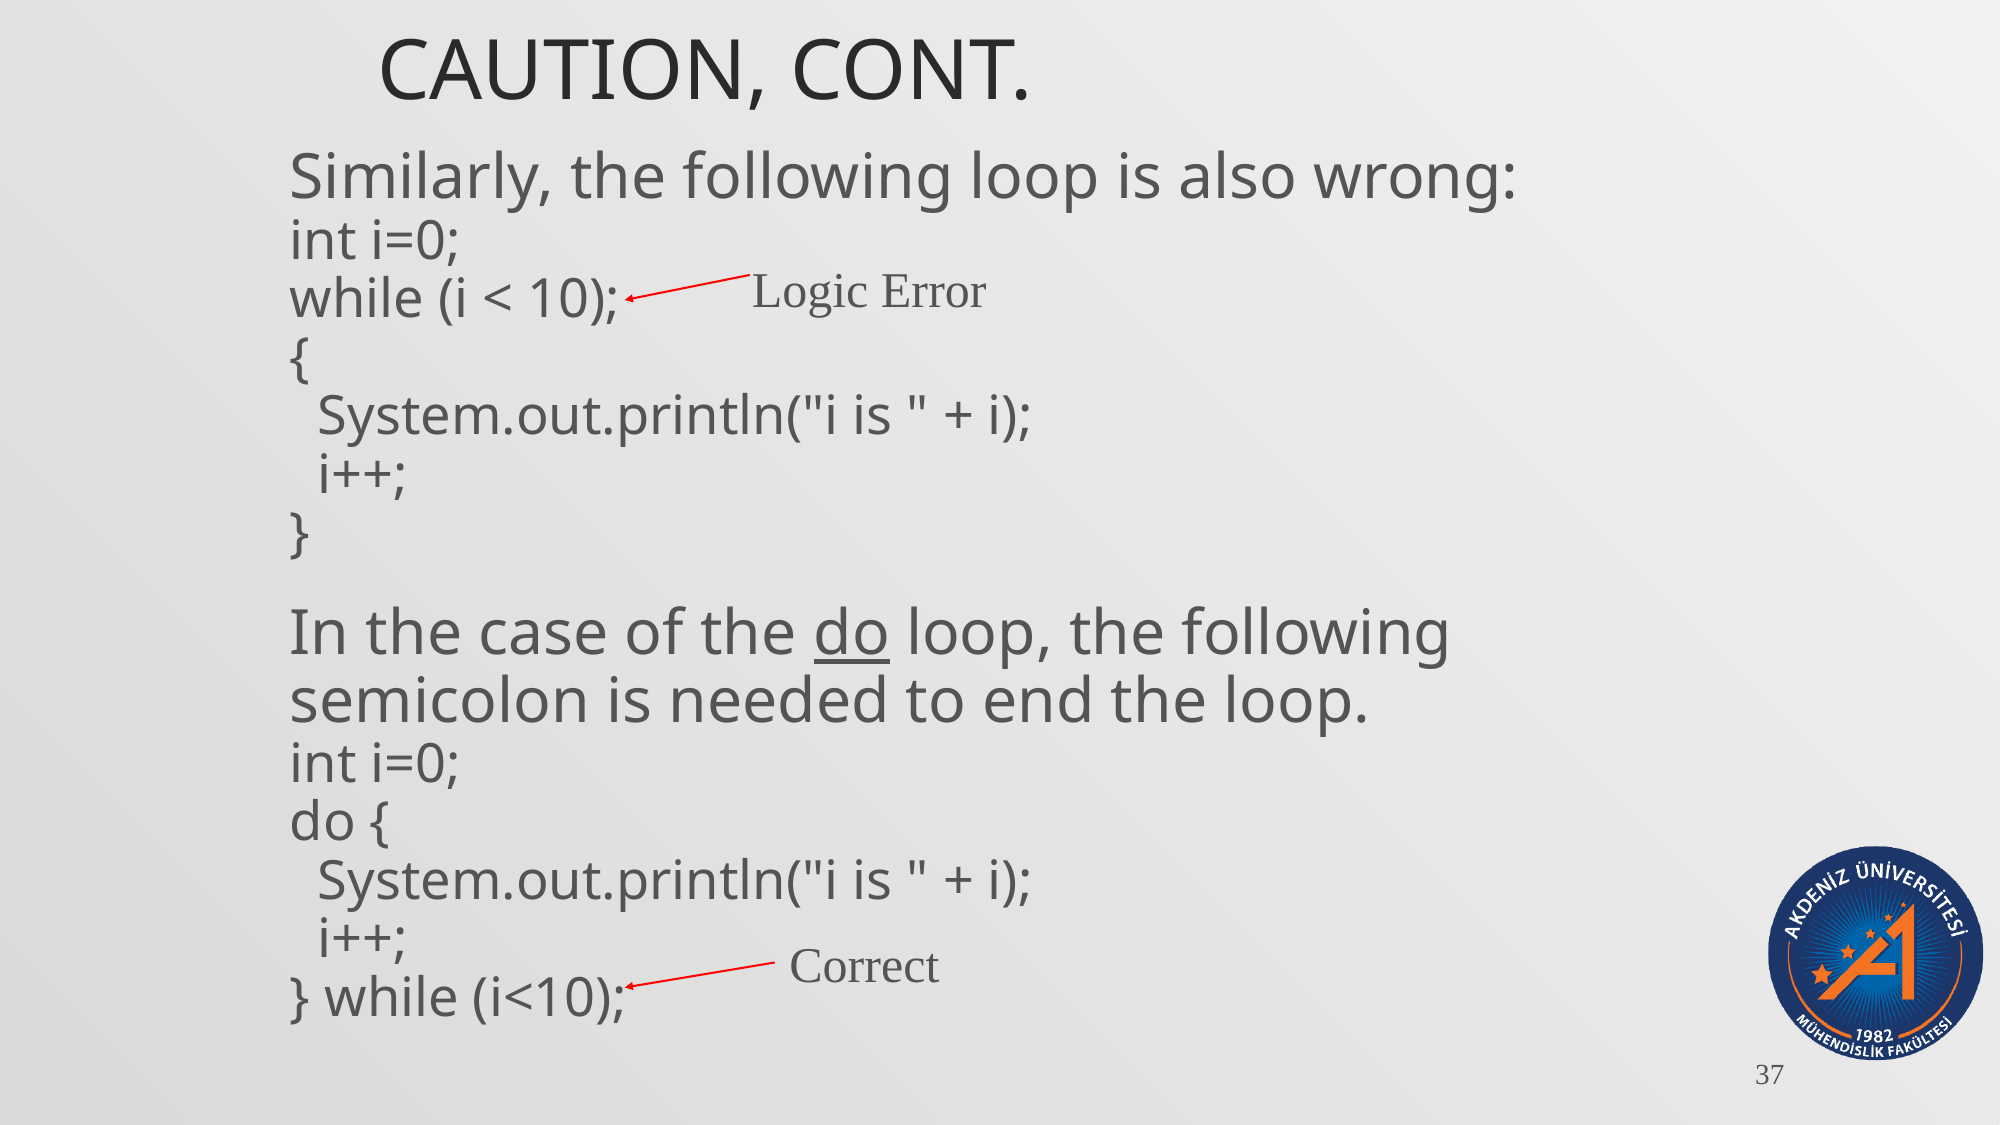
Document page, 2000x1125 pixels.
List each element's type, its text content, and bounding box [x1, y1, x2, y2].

text_box [624, 962, 775, 991]
text_box Logic Error [737, 249, 1038, 325]
list Similarly, the following loop is also wrong: int i=0; while (i < 10); { System.out.println("i is " + i); i++; } In the case of the do loop, the following semicolon is needed to end the loop. int i=0; do { System.out.println("i is " + i); i++; } while (i<10); [274, 137, 1725, 1100]
picture [1767, 843, 1985, 1061]
text_box Correct [774, 924, 988, 1000]
text_box [624, 274, 750, 303]
title Caution, cont. [362, 12, 1638, 125]
slide_number 37 [1725, 1057, 1800, 1088]
